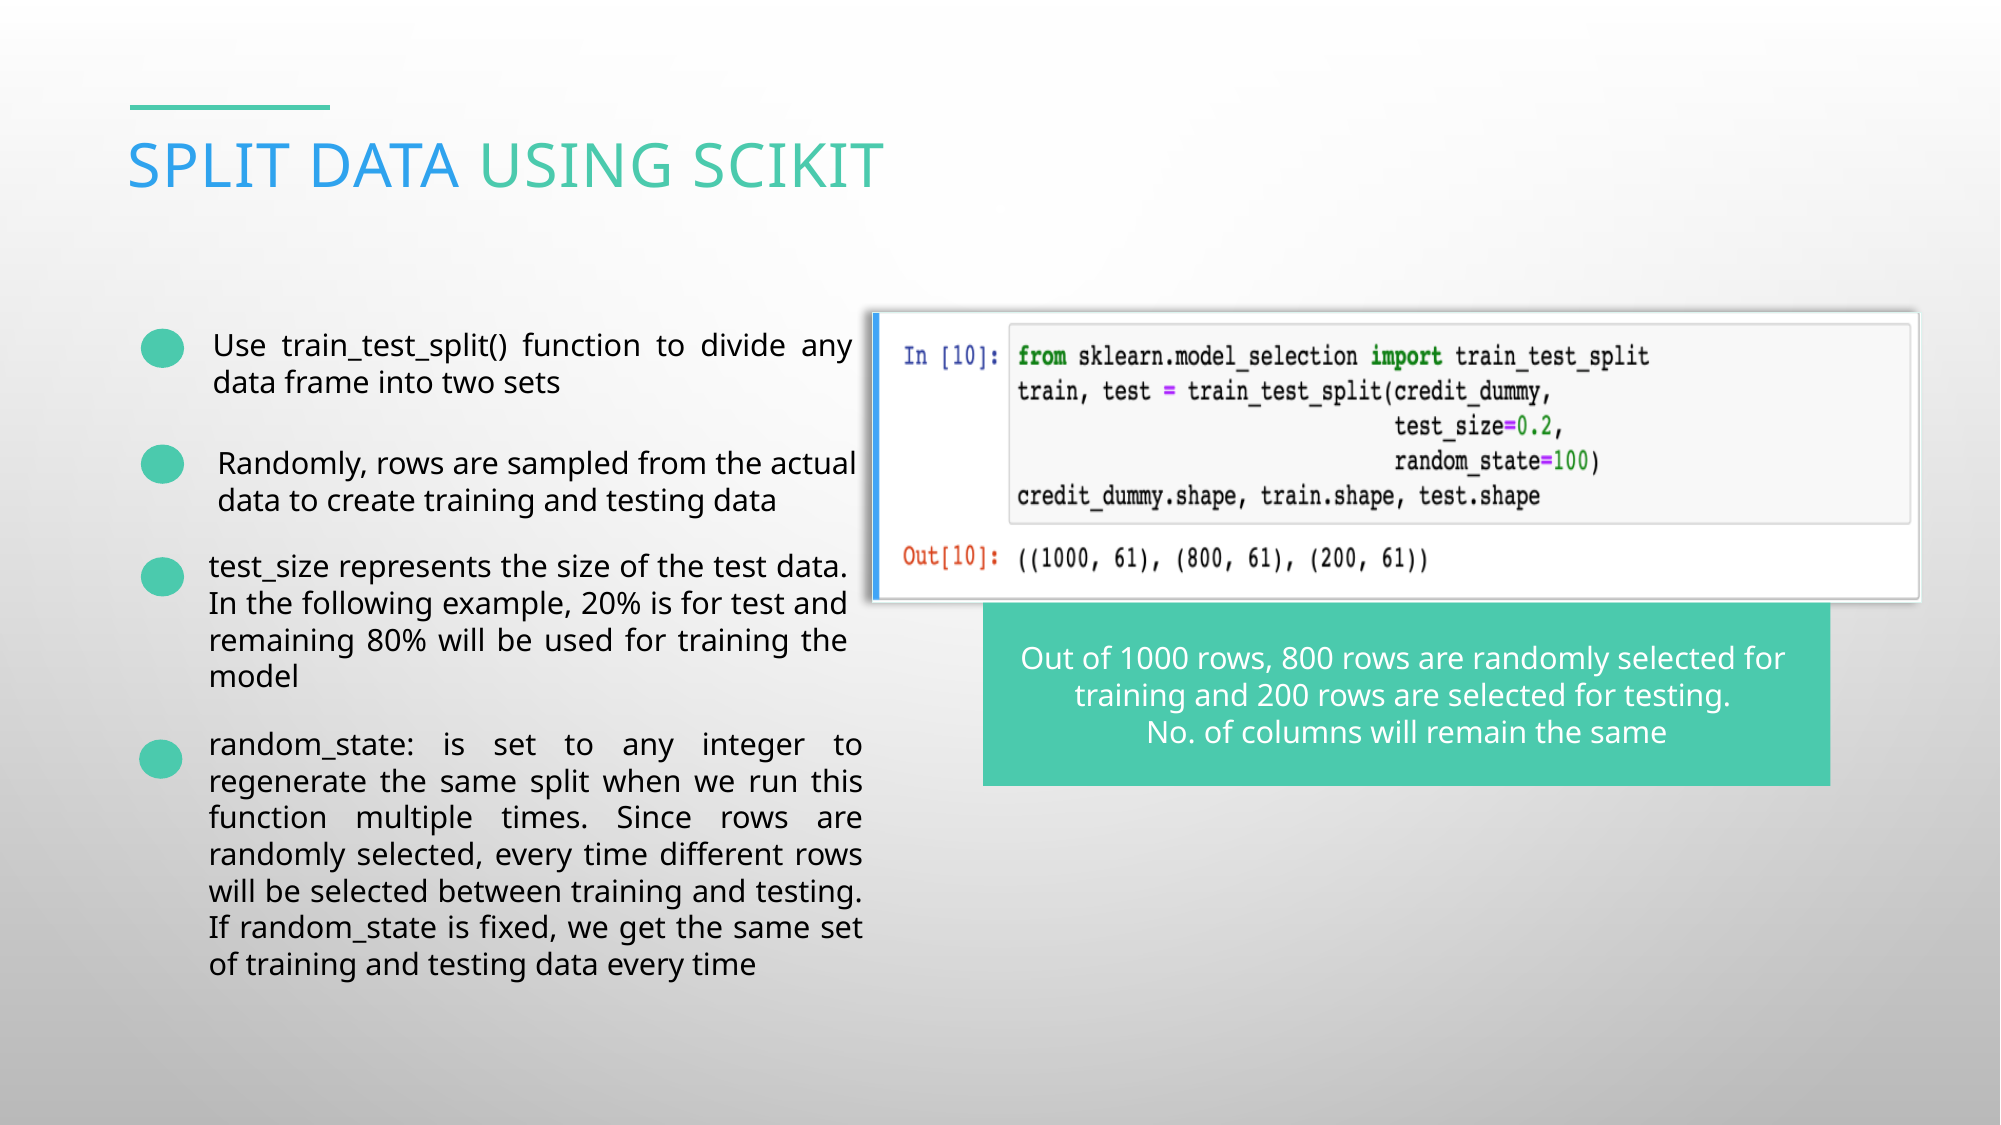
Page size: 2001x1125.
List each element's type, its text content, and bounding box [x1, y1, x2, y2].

text_box [139, 555, 186, 598]
list Split data using scikit [127, 125, 1868, 210]
text_box test_size represents the size of the test data. In the following example, 20% is for test and remaining 80% will be used for training the model [208, 547, 848, 694]
text_box [137, 738, 184, 781]
text_box [139, 443, 186, 486]
text_box random_state: is set to any integer to regenerate the same split when we run this function multiple times. Since rows are randomly selected, every time different rows will be selected between training and testing. If random_state is fixed, we get the same set of training and testing data every time [208, 725, 863, 982]
text_box Randomly, rows are sampled from the actual data to create training and testing data [217, 444, 857, 518]
picture [0, 0, 2000, 1125]
text_box [139, 327, 186, 370]
text_box Use train_test_split() function to divide any data frame into two sets [212, 326, 852, 400]
text_box Out of 1000 rows, 800 rows are randomly selected for training and 200 rows are selected for testing. No. of columns will remain the same [983, 613, 1831, 786]
